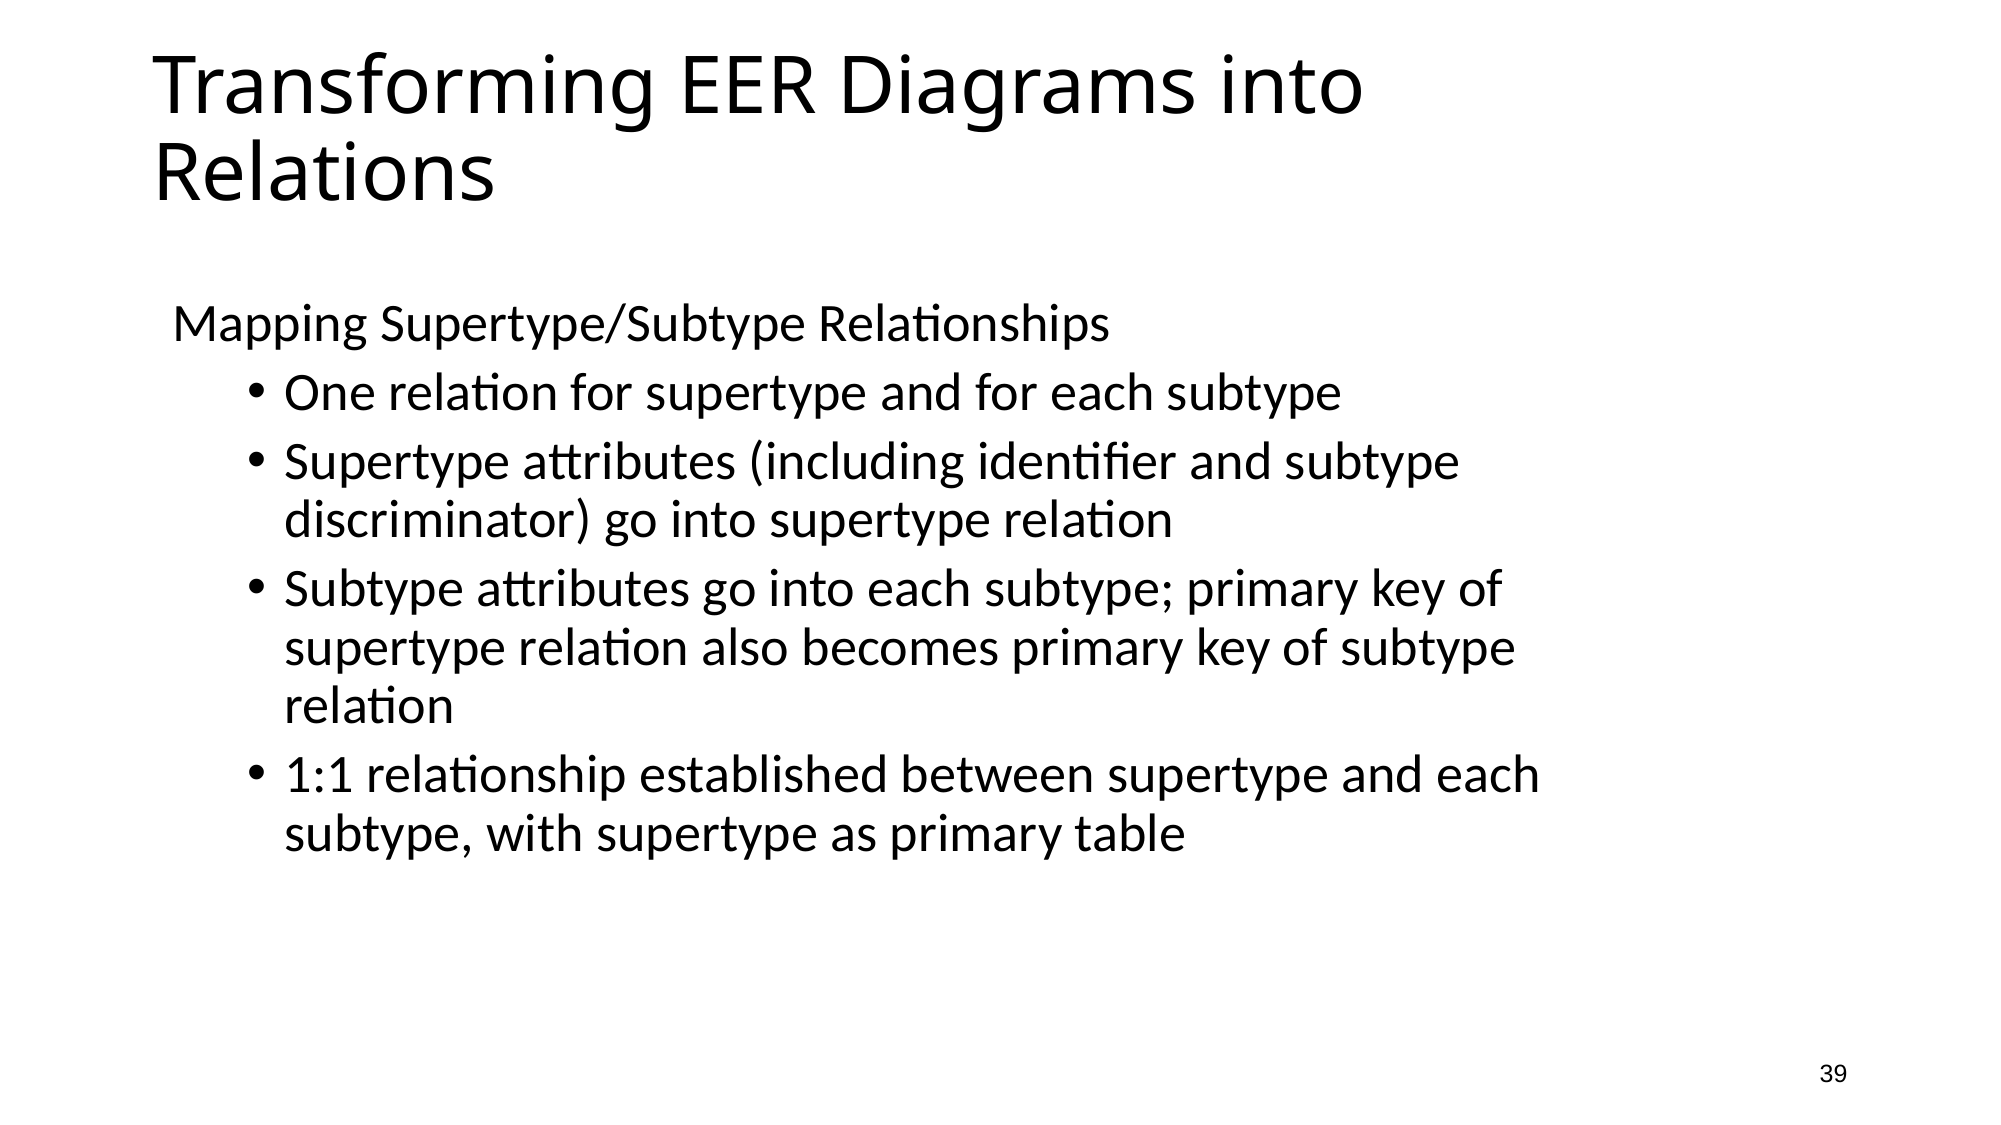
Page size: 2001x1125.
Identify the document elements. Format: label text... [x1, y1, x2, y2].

title Transforming EER Diagrams into Relations [137, 37, 1638, 225]
list Mapping Supertype/Subtype Relationships One relation for supertype and for each subtype Supertype attributes (including identifier and subtype discriminator) go into supertype relation Subtype attributes go into each subtype; primary key of supertype relation also becomes primary key of subtype relation 1:1 relationship established between supertype and each subtype, with supertype as primary table [157, 287, 1675, 953]
slide_number 39 [1412, 1042, 1863, 1103]
